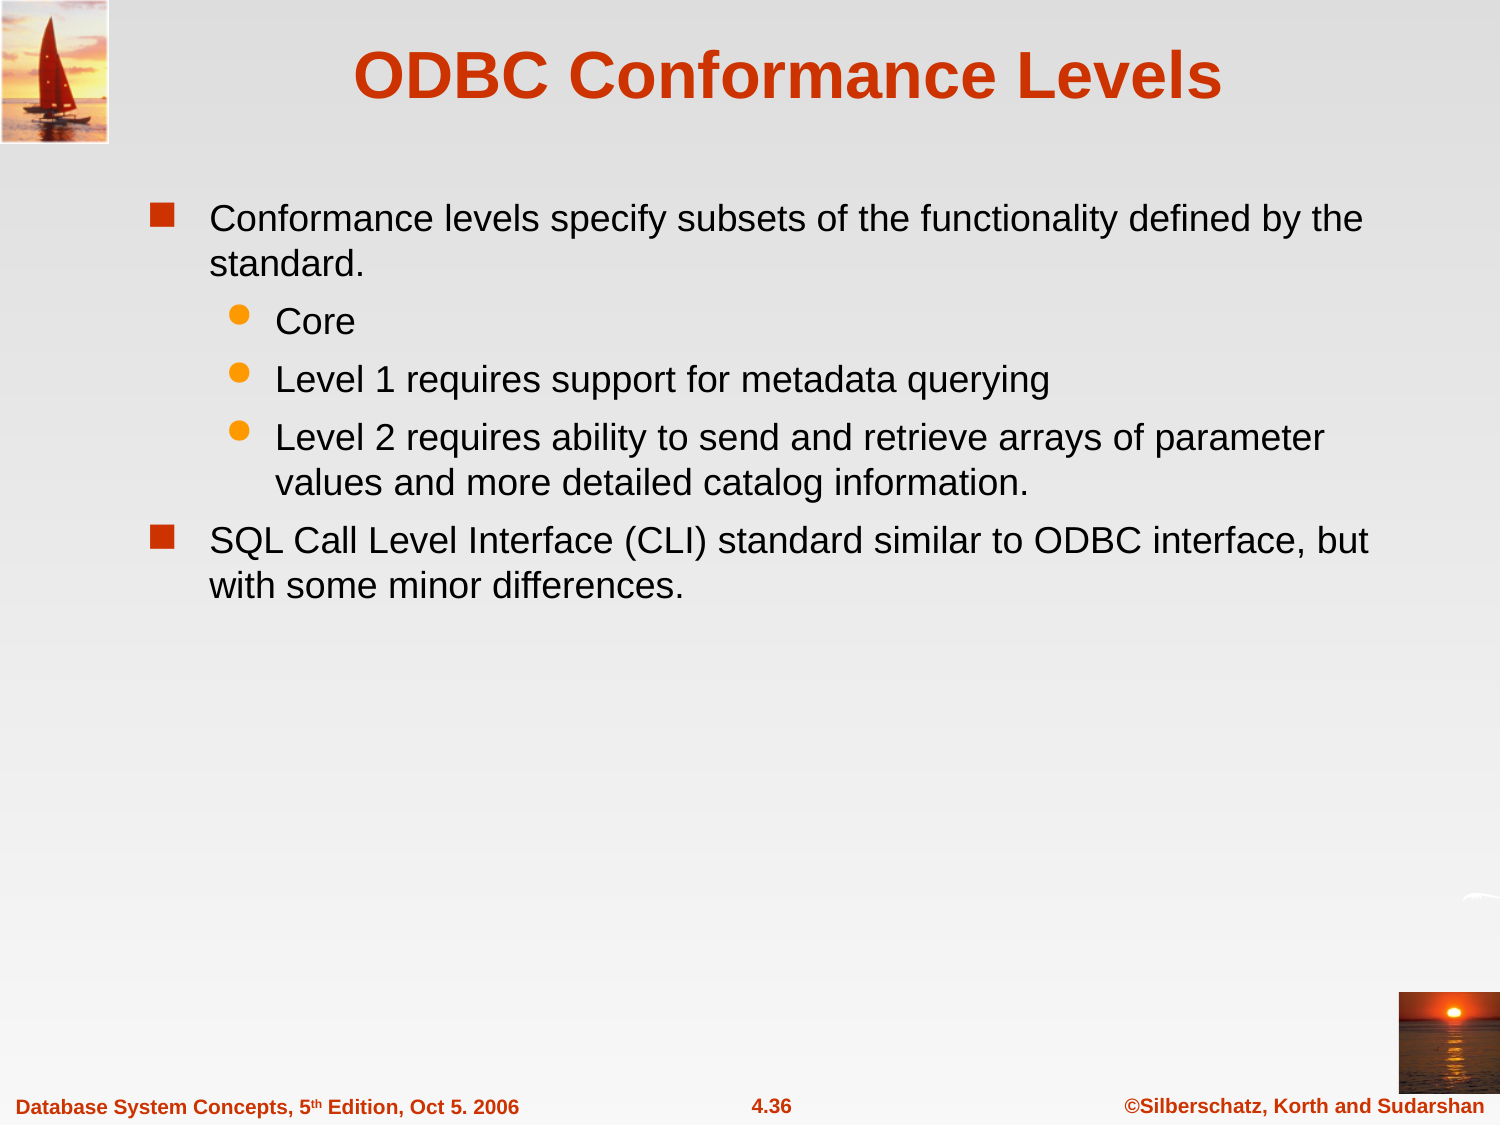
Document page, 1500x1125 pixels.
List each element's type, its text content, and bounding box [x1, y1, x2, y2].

picture [0, 0, 109, 144]
title ODBC Conformance Levels [125, 18, 1452, 120]
list Conformance levels specify subsets of the functionality defined by the standard. Core Level 1 requires support for metadata querying Level 2 requires ability to send and retrieve arrays of parameter values and more detailed catalog information. SQL Call Level Interface (CLI) standard similar to ODBC interface, but with some minor differences. [137, 185, 1395, 991]
picture [1398, 992, 1500, 1094]
